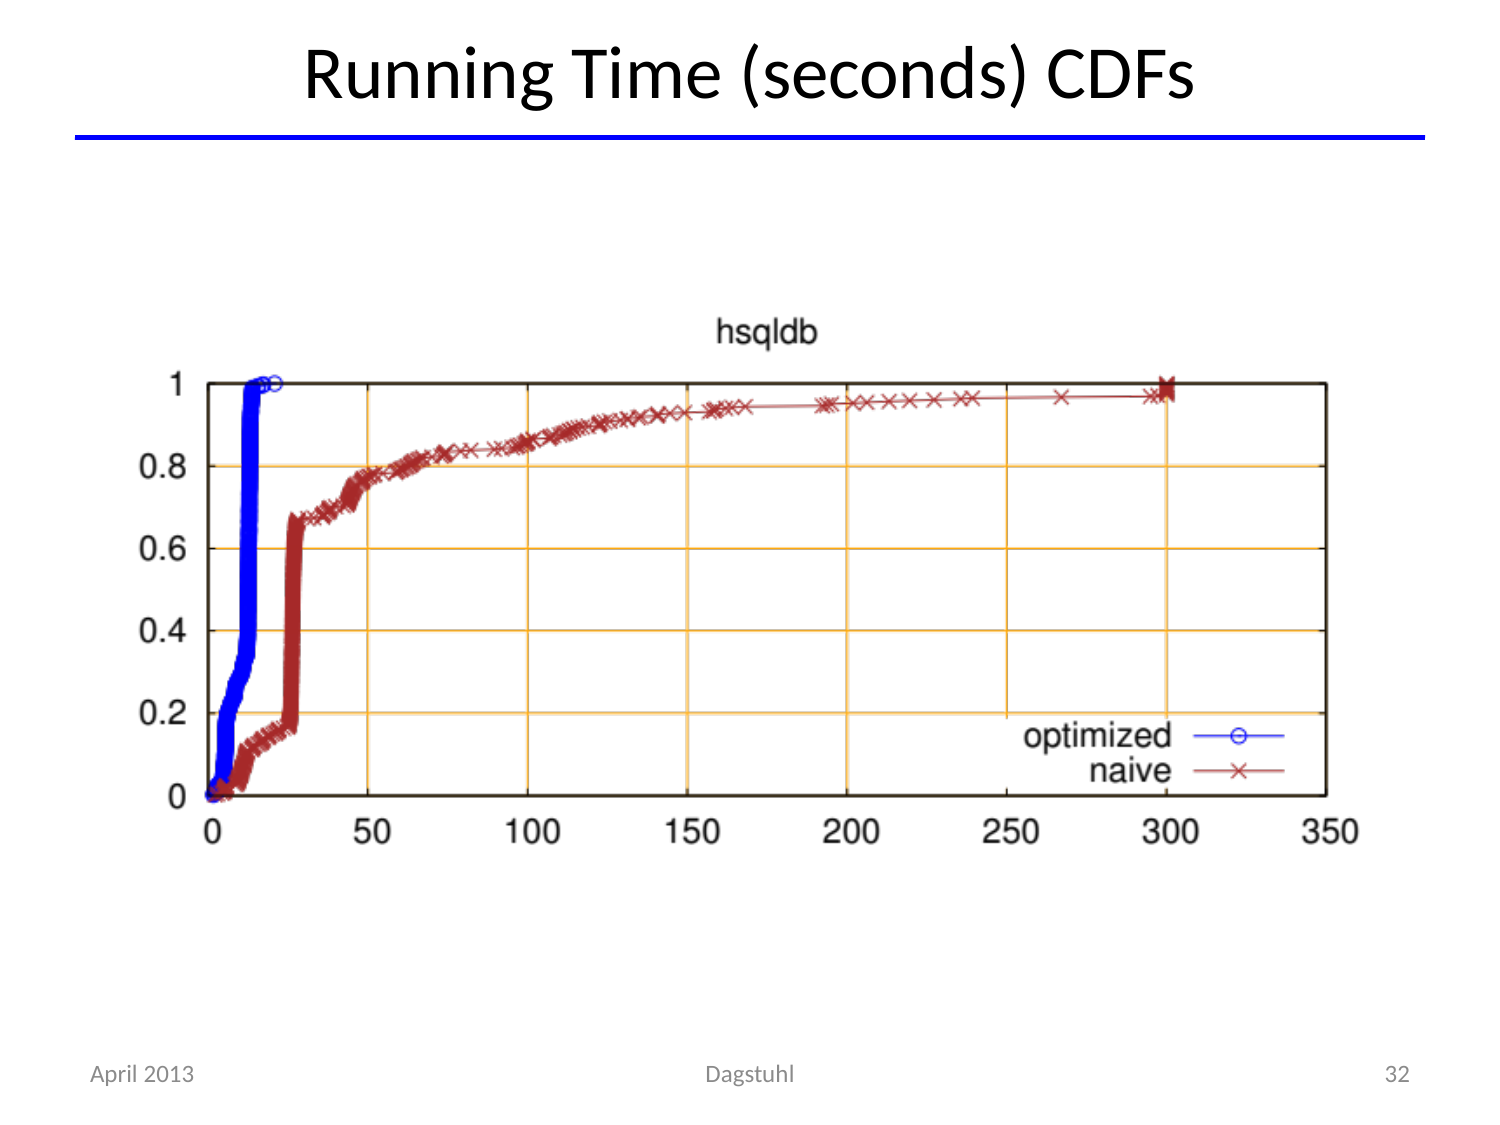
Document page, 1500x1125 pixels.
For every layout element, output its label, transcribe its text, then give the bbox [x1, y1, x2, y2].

slide_number 32 [1074, 1042, 1425, 1103]
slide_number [75, 1042, 425, 1103]
picture [124, 278, 1376, 863]
title Running Time (seconds) CDFs [75, 0, 1425, 138]
footer Dagstuhl [512, 1042, 988, 1103]
